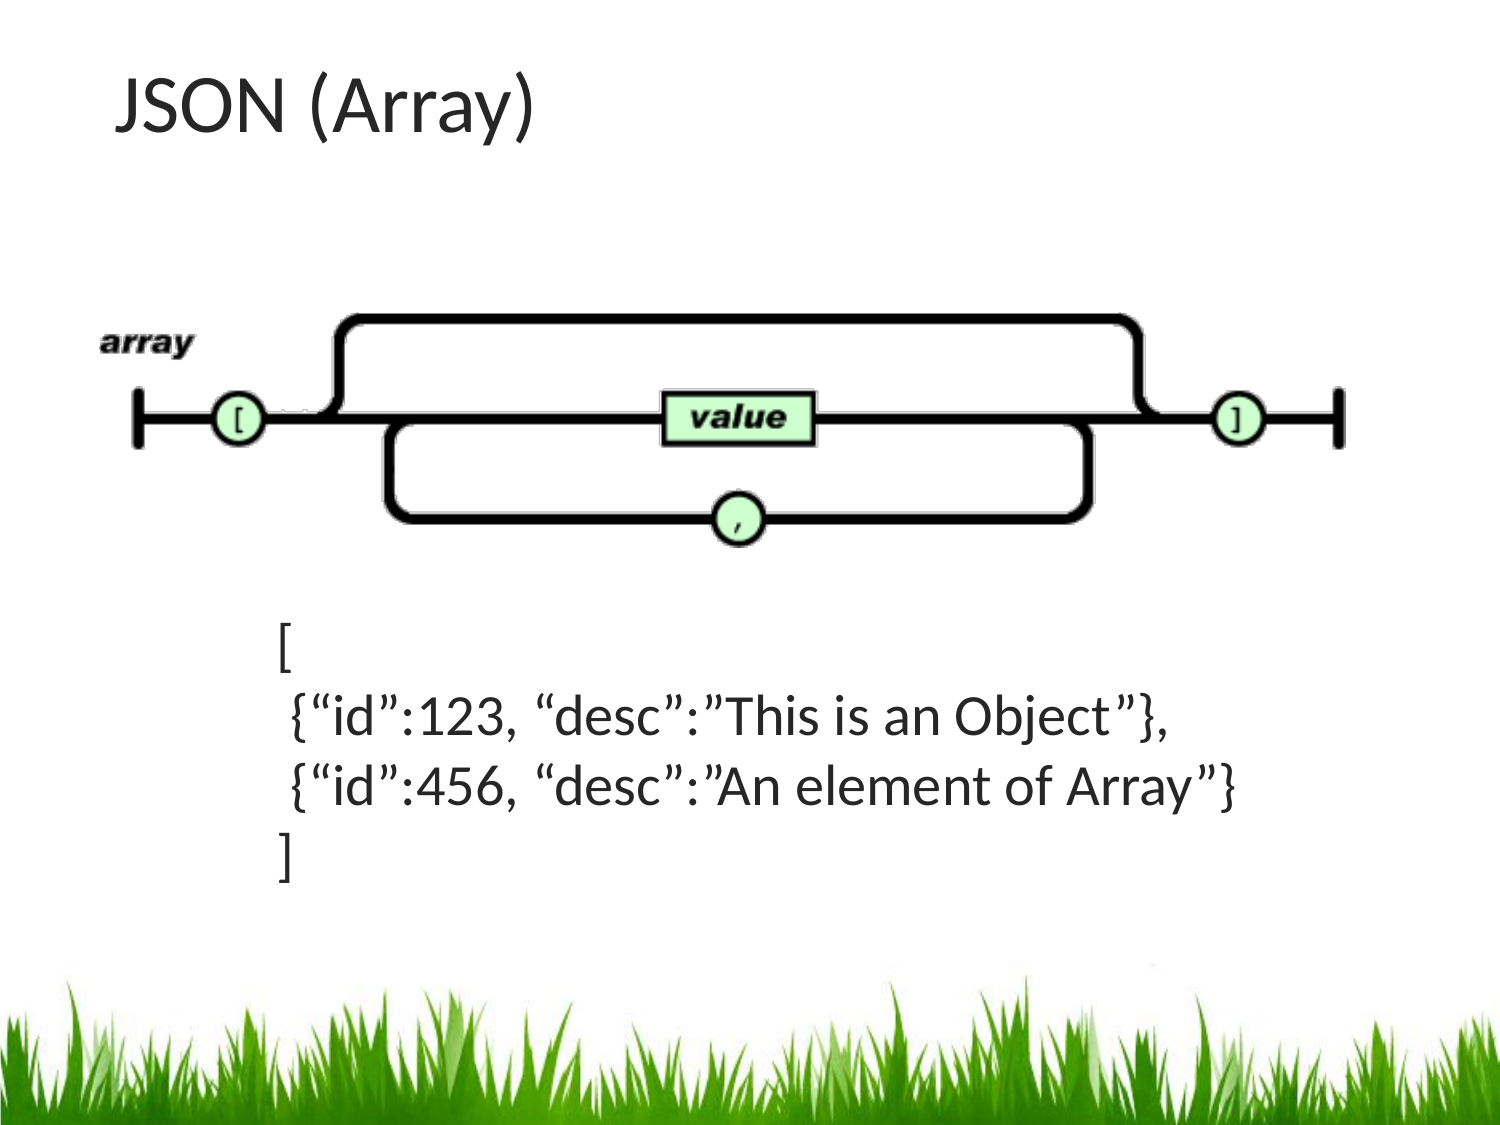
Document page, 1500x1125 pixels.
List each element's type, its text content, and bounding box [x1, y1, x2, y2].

text_box JSON (Array) [99, 62, 1400, 179]
text_box [ {“id”:123, “desc”:”This is an Object”}, {“id”:456, “desc”:”An element of Array”} ] [261, 599, 1253, 895]
picture [99, 312, 1346, 549]
picture [0, 962, 1500, 1125]
